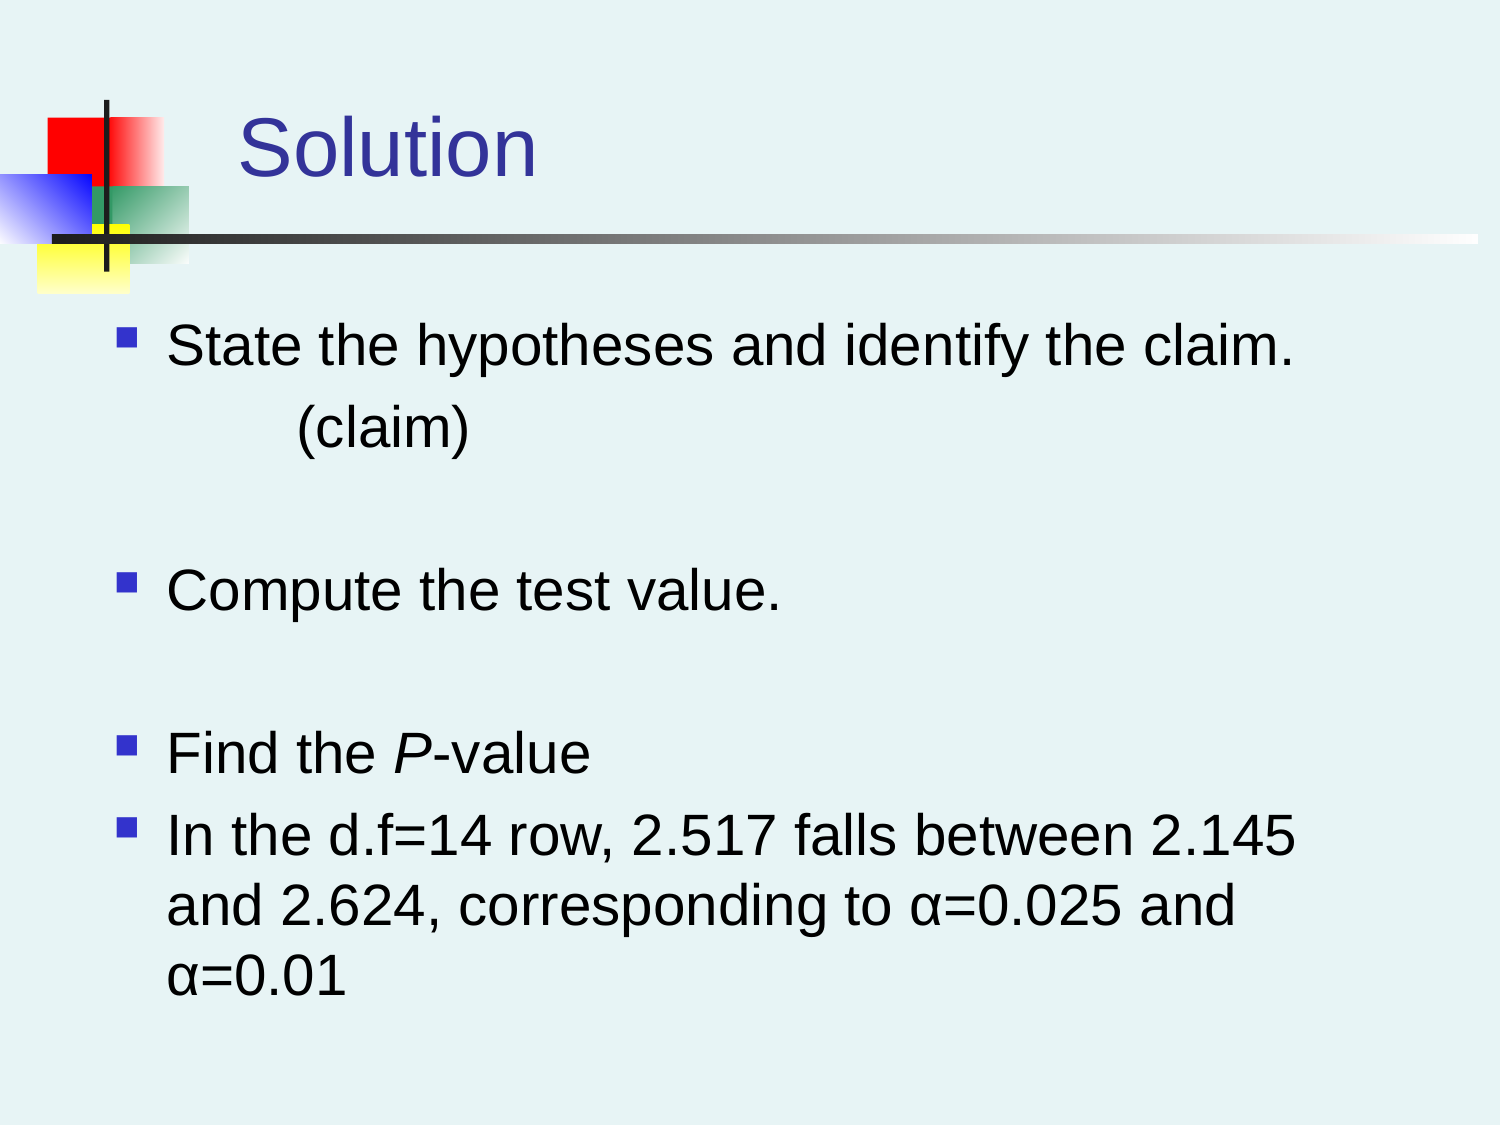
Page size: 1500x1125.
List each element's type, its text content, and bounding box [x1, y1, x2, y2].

title Solution [188, 37, 588, 201]
